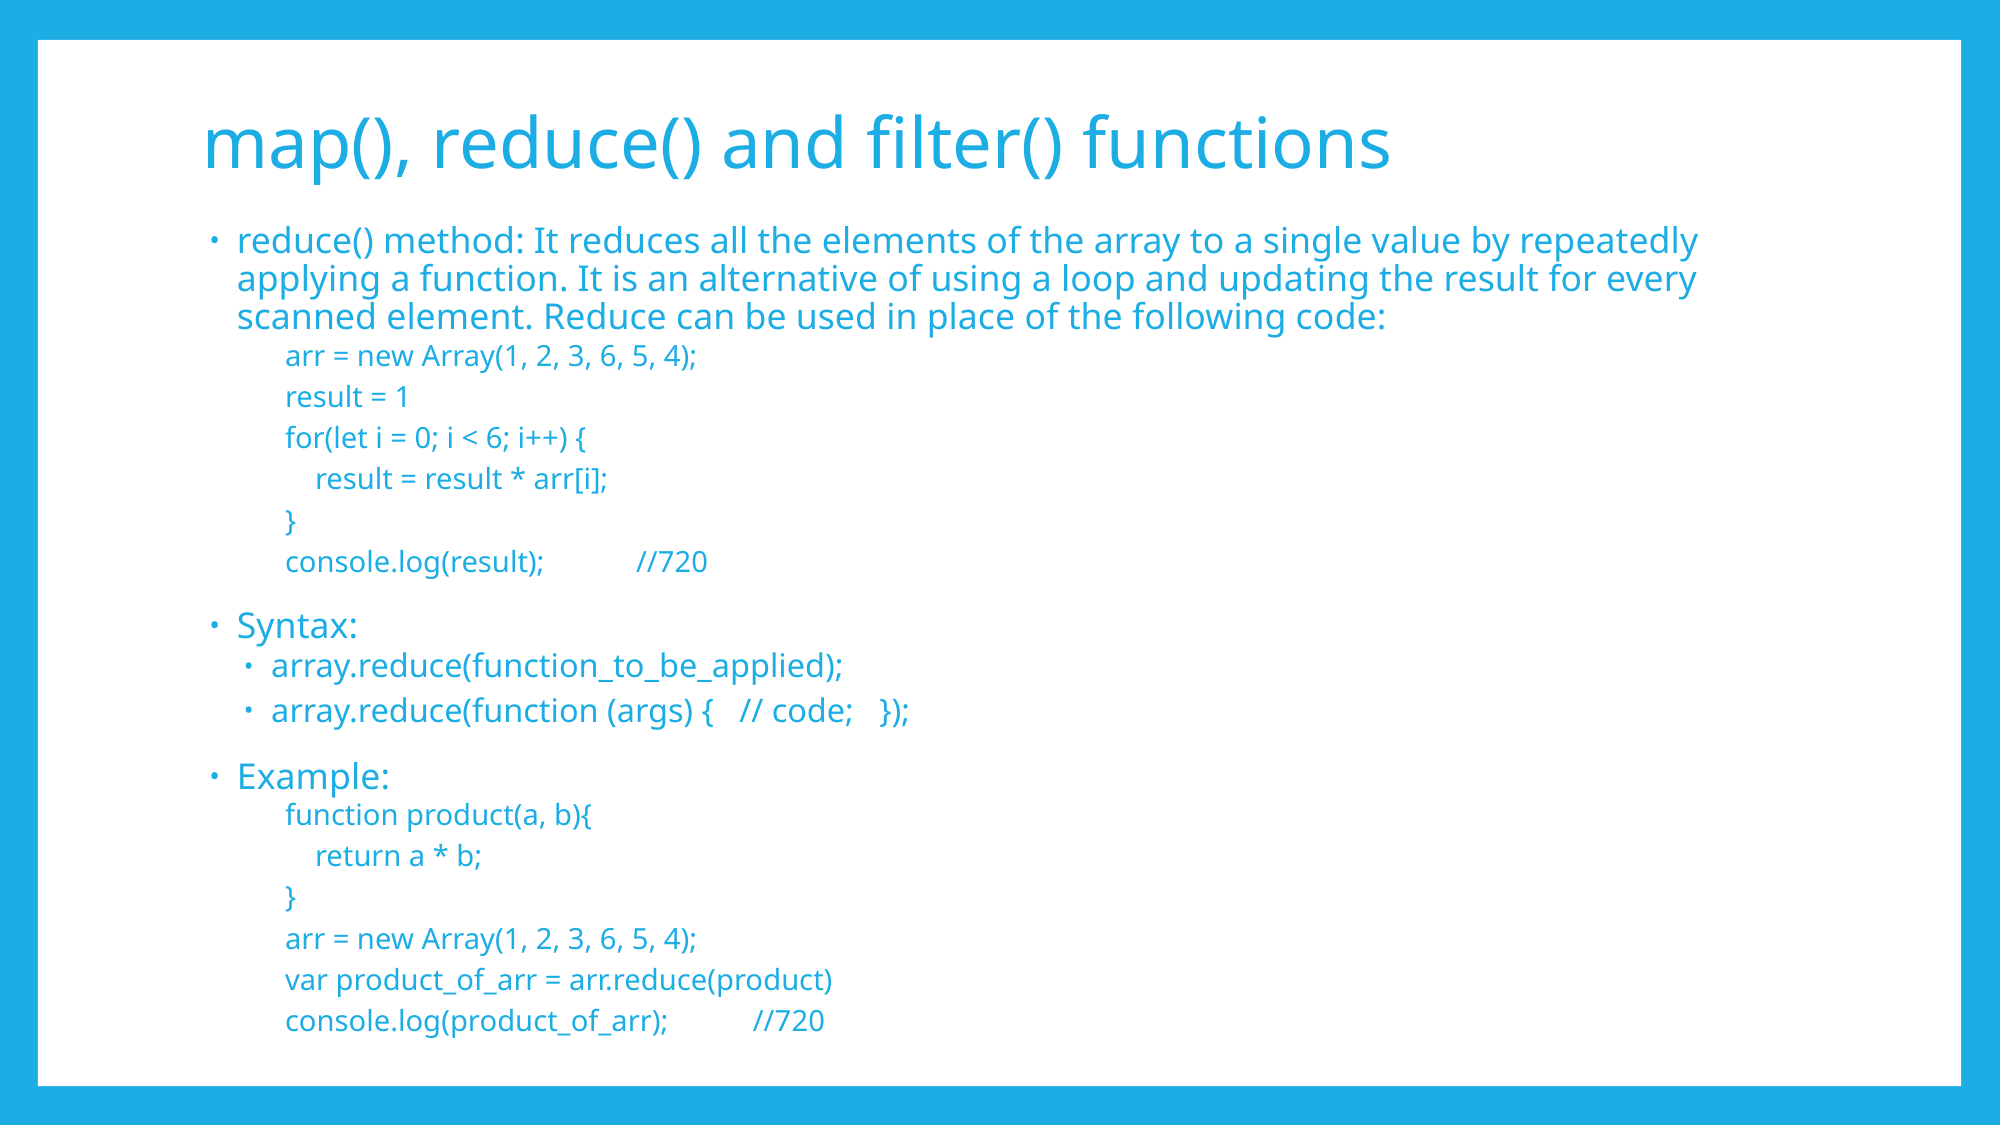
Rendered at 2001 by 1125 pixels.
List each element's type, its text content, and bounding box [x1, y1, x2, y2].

title map(), reduce() and filter() functions [187, 99, 1808, 192]
list reduce() method: It reduces all the elements of the array to a single value by repeatedly applying a function. It is an alternative of using a loop and updating the result for every scanned element. Reduce can be used in place of the following code: arr = new Array(1, 2, 3, 6, 5, 4); result = 1 for(let i = 0; i < 6; i++) { result = result * arr[i]; } console.log(result); //720 Syntax: array.reduce(function_to_be_applied); array.reduce(function (args) { // code; }); Example: function product(a, b){ return a * b; } arr = new Array(1, 2, 3, 6, 5, 4); var product_of_arr = arr.reduce(product) console.log(product_of_arr); //720 [187, 214, 1808, 1047]
